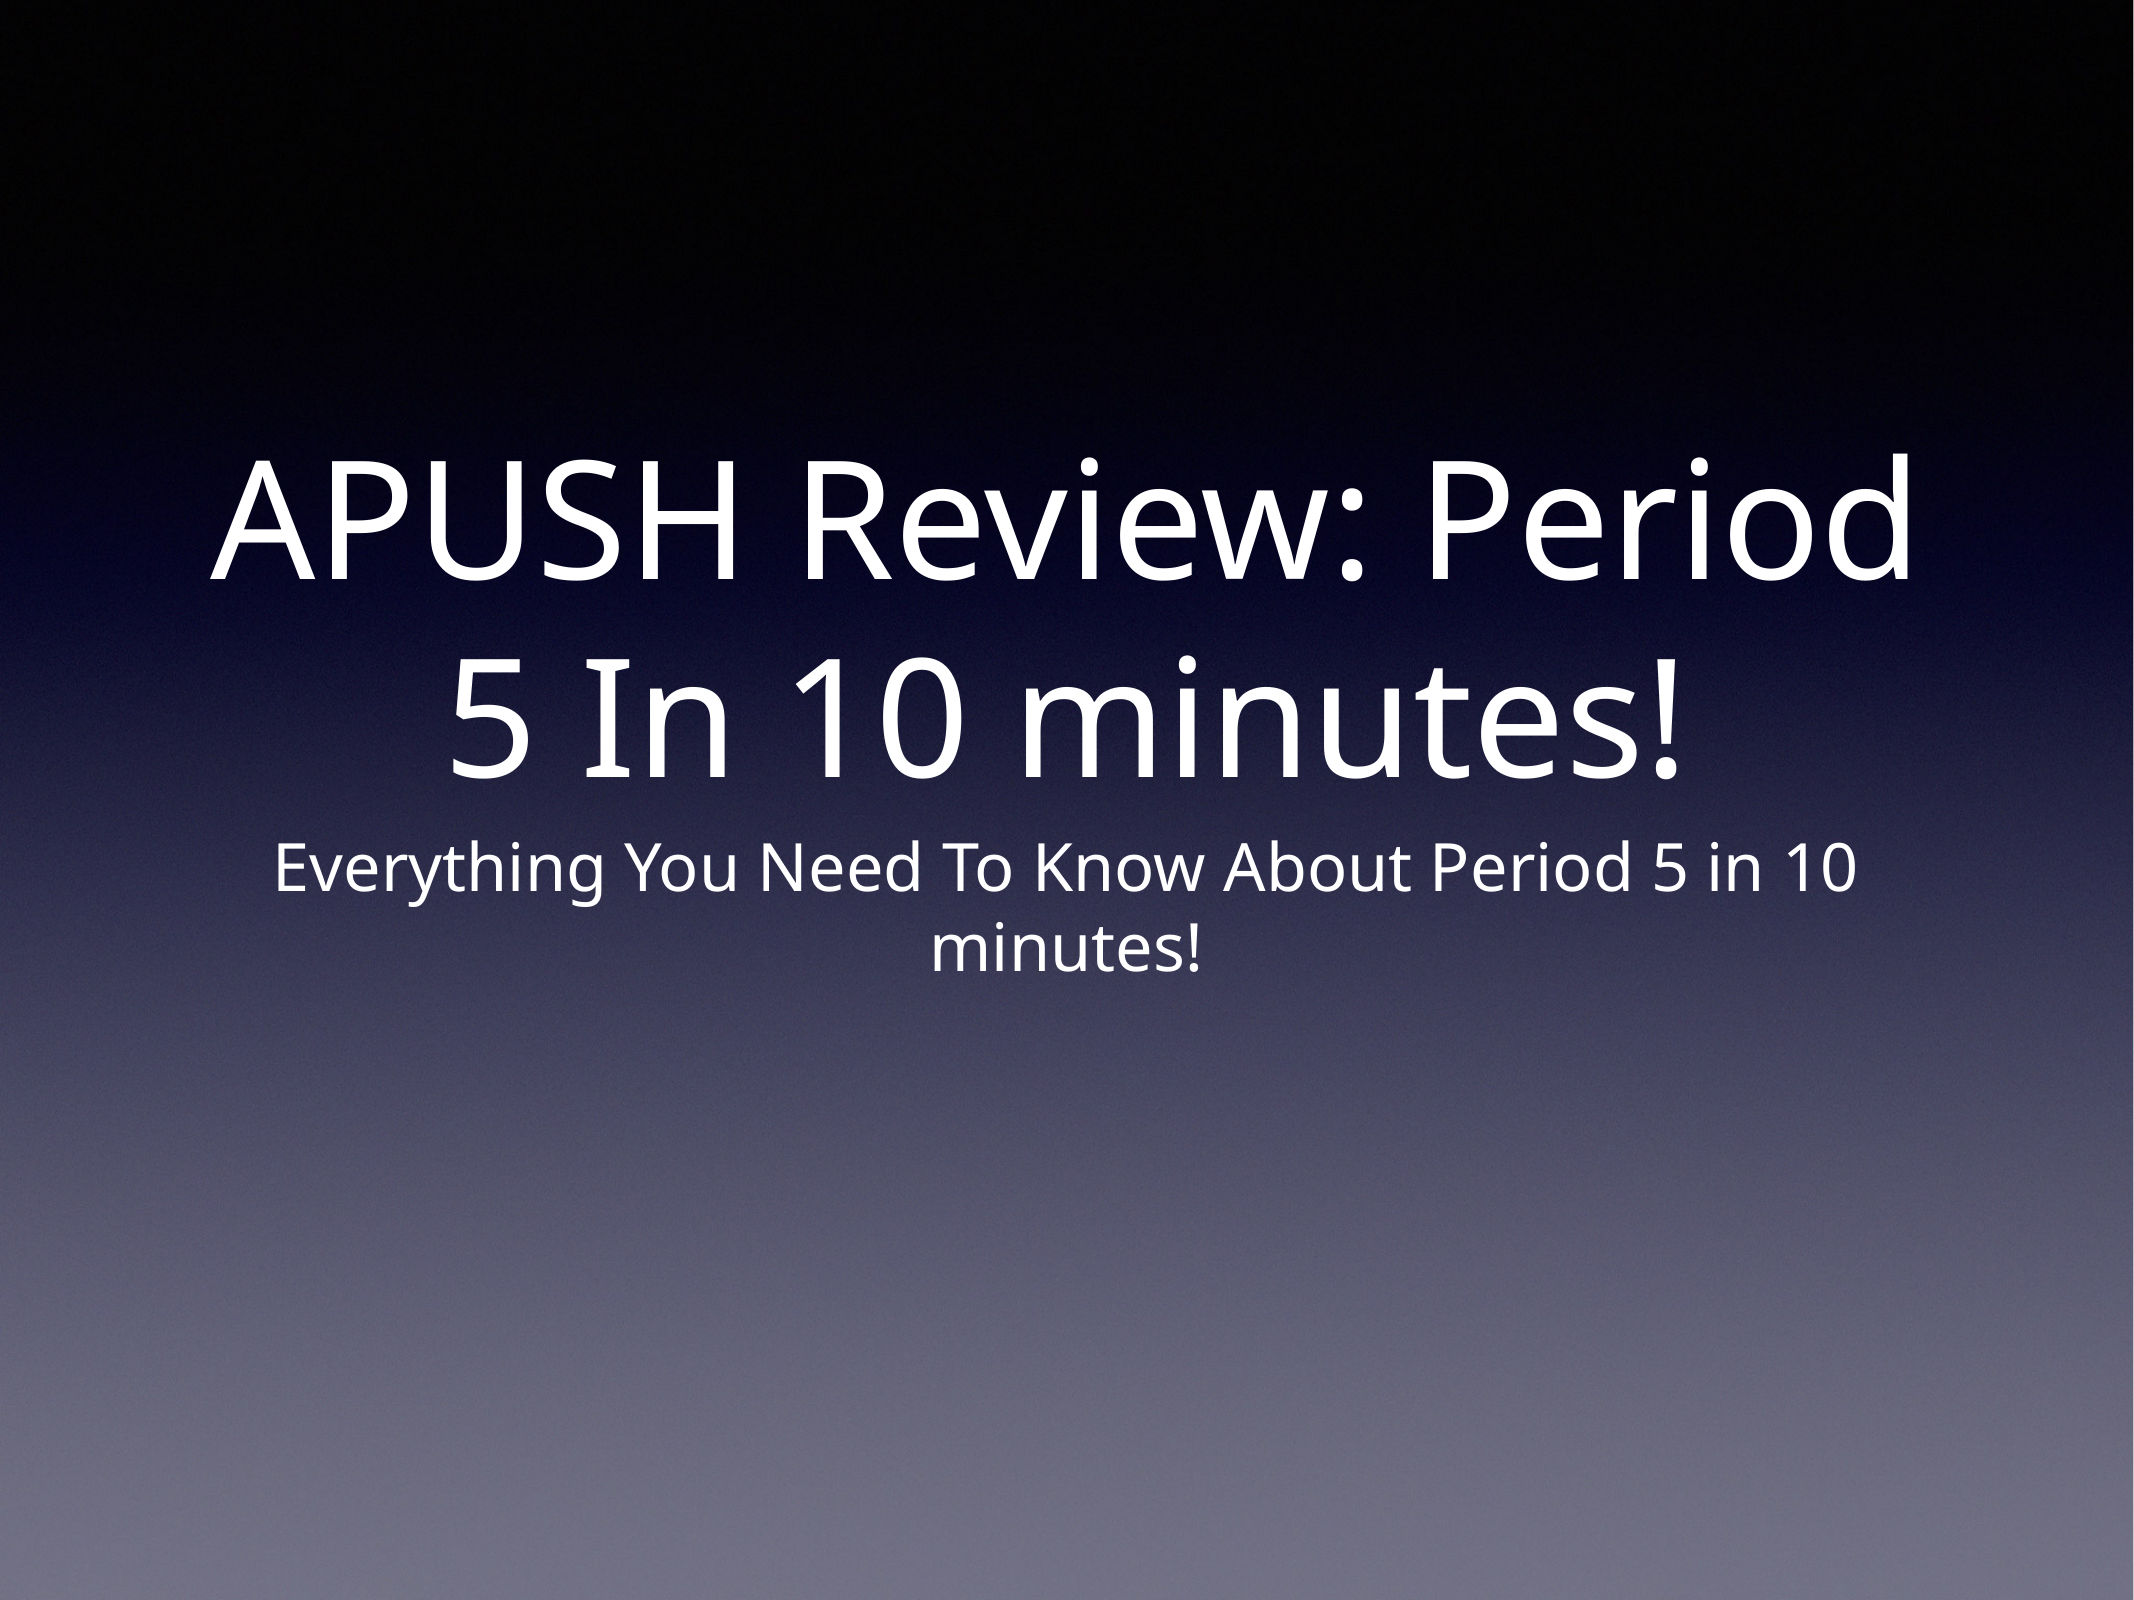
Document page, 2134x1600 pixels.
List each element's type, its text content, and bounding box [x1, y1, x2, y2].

title APUSH Review: Period 5 In 10 minutes! [207, 268, 1926, 811]
picture [0, 0, 2134, 1600]
list Everything You Need To Know About Period 5 in 10 minutes! [207, 824, 1926, 1011]
